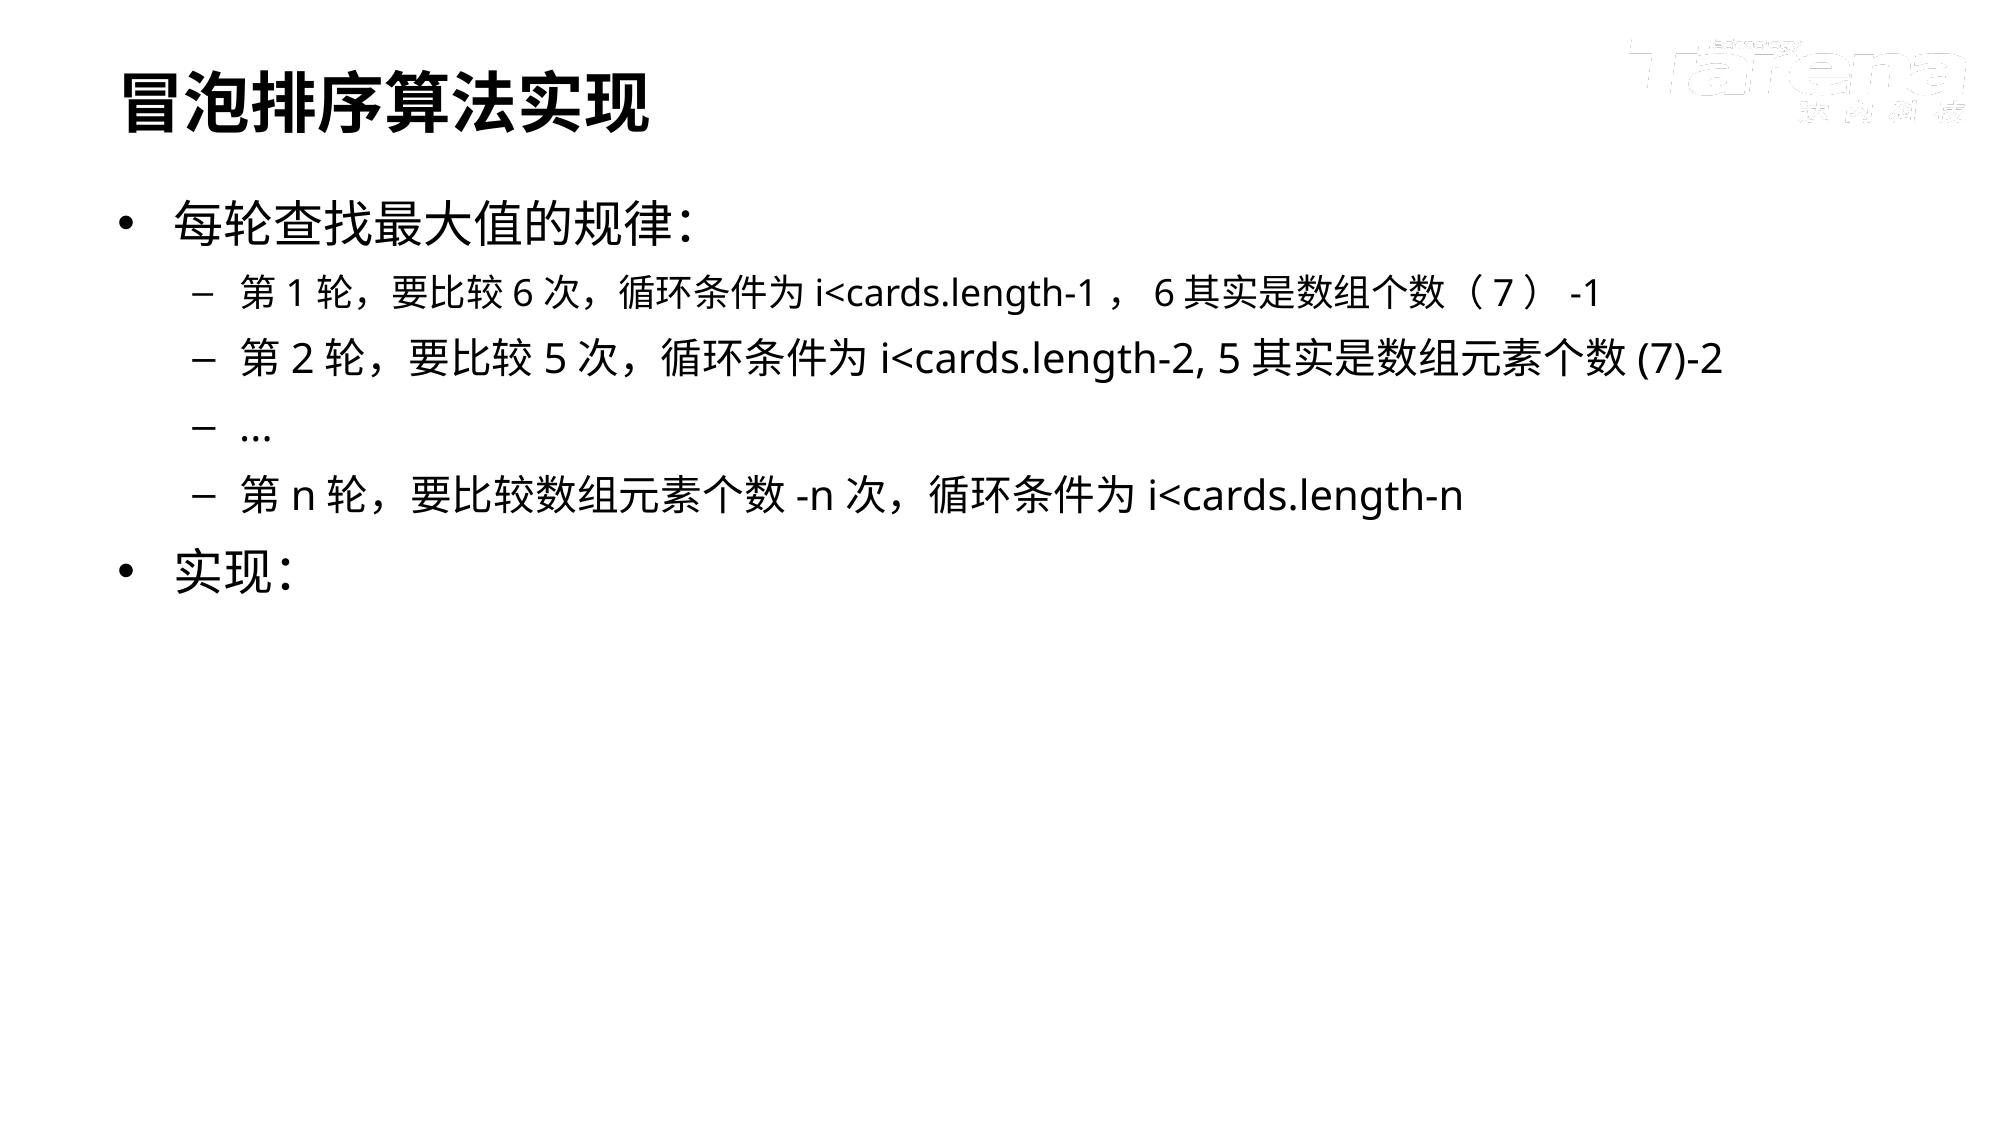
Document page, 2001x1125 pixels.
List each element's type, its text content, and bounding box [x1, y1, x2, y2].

picture [1629, 39, 1966, 123]
title 冒泡排序算法实现 [102, 42, 1583, 160]
list 每轮查找最大值的规律： 第1轮，要比较6次，循环条件为i<cards.length-1，6其实是数组个数（7）-1 第2轮，要比较5次，循环条件为i<cards.length-2, 5其实是数组元素个数(7)-2 ... 第n轮，要比较数组元素个数-n次，循环条件为i<cards.length-n 实现： [102, 172, 1867, 621]
